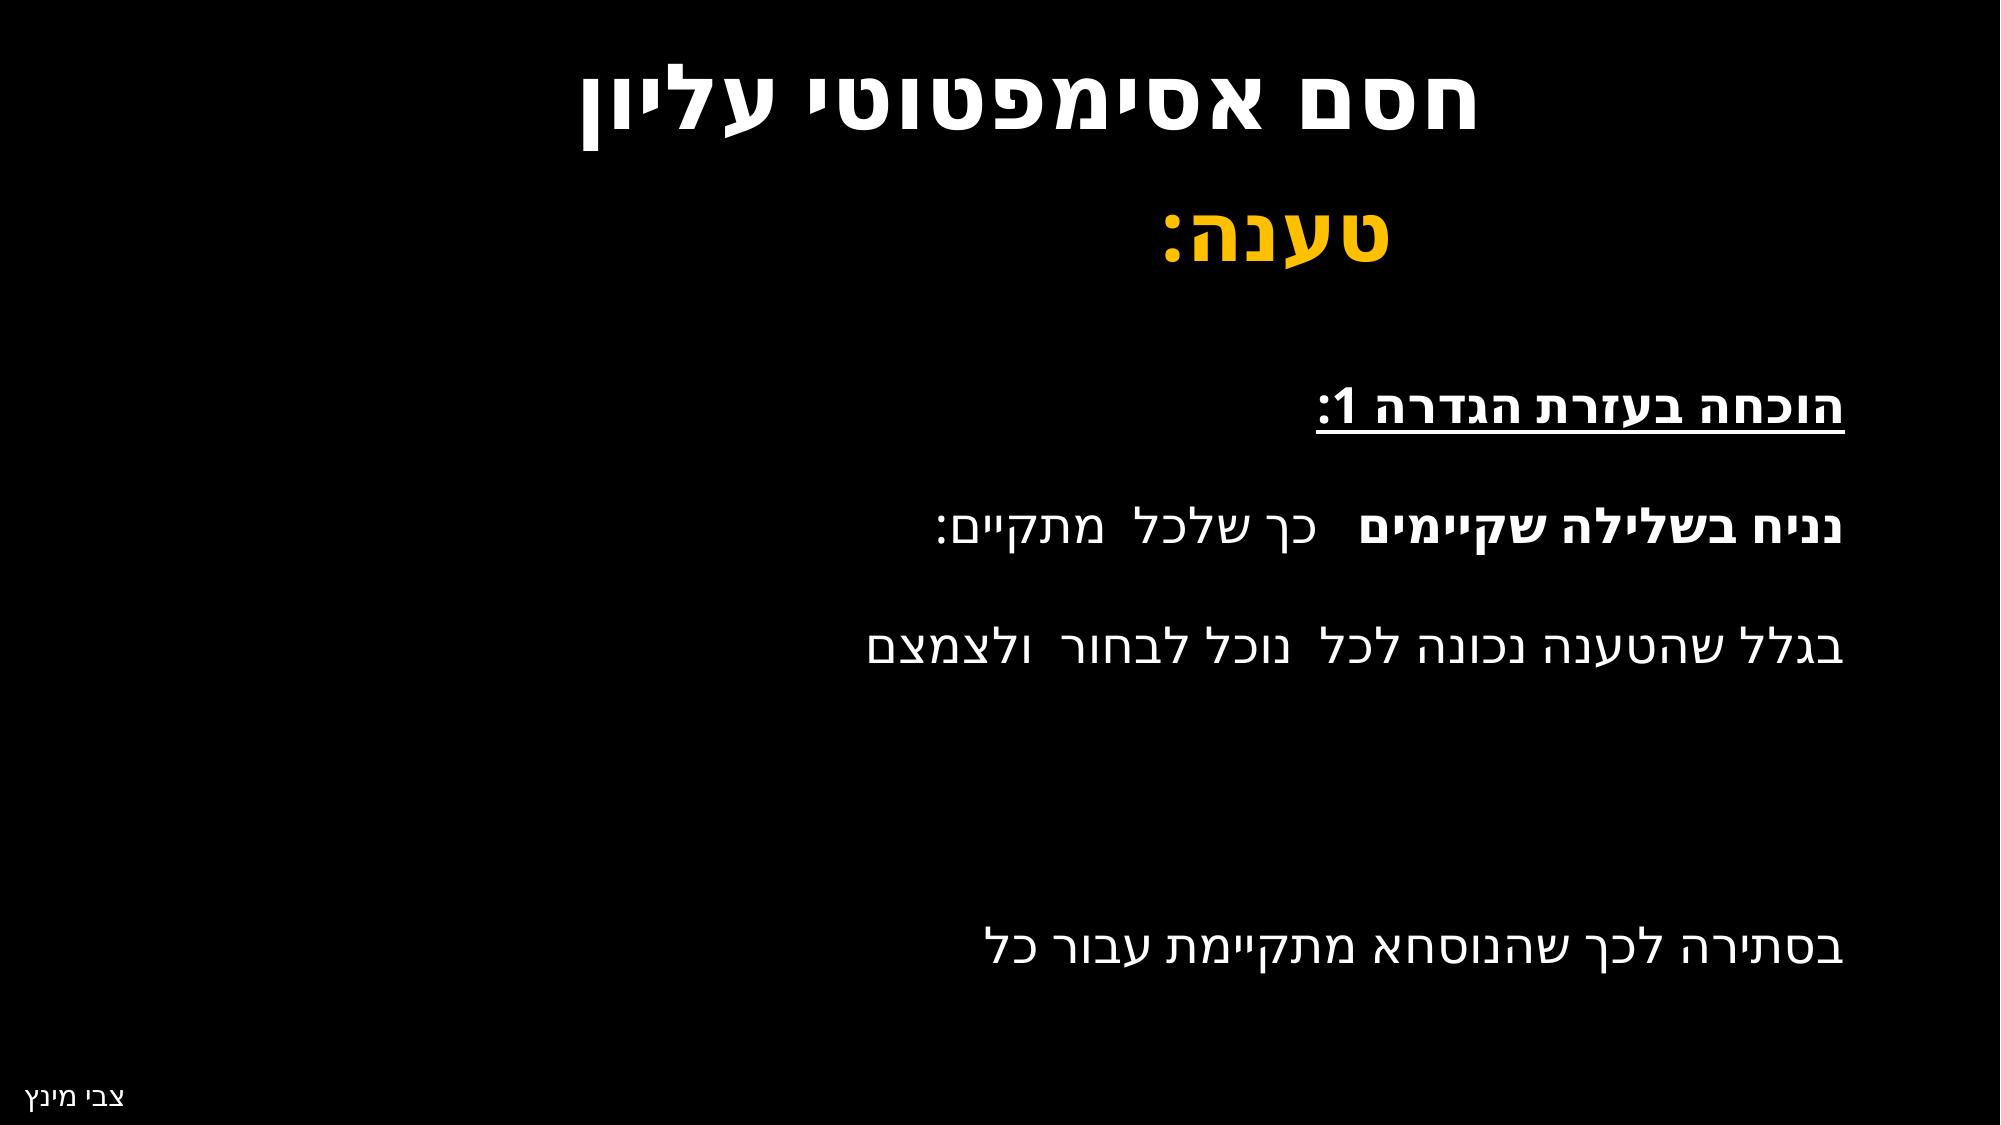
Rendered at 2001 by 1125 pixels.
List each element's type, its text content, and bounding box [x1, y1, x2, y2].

text_box צבי מינץ [0, 1073, 825, 1125]
text_box טענה: [1017, 141, 1536, 328]
